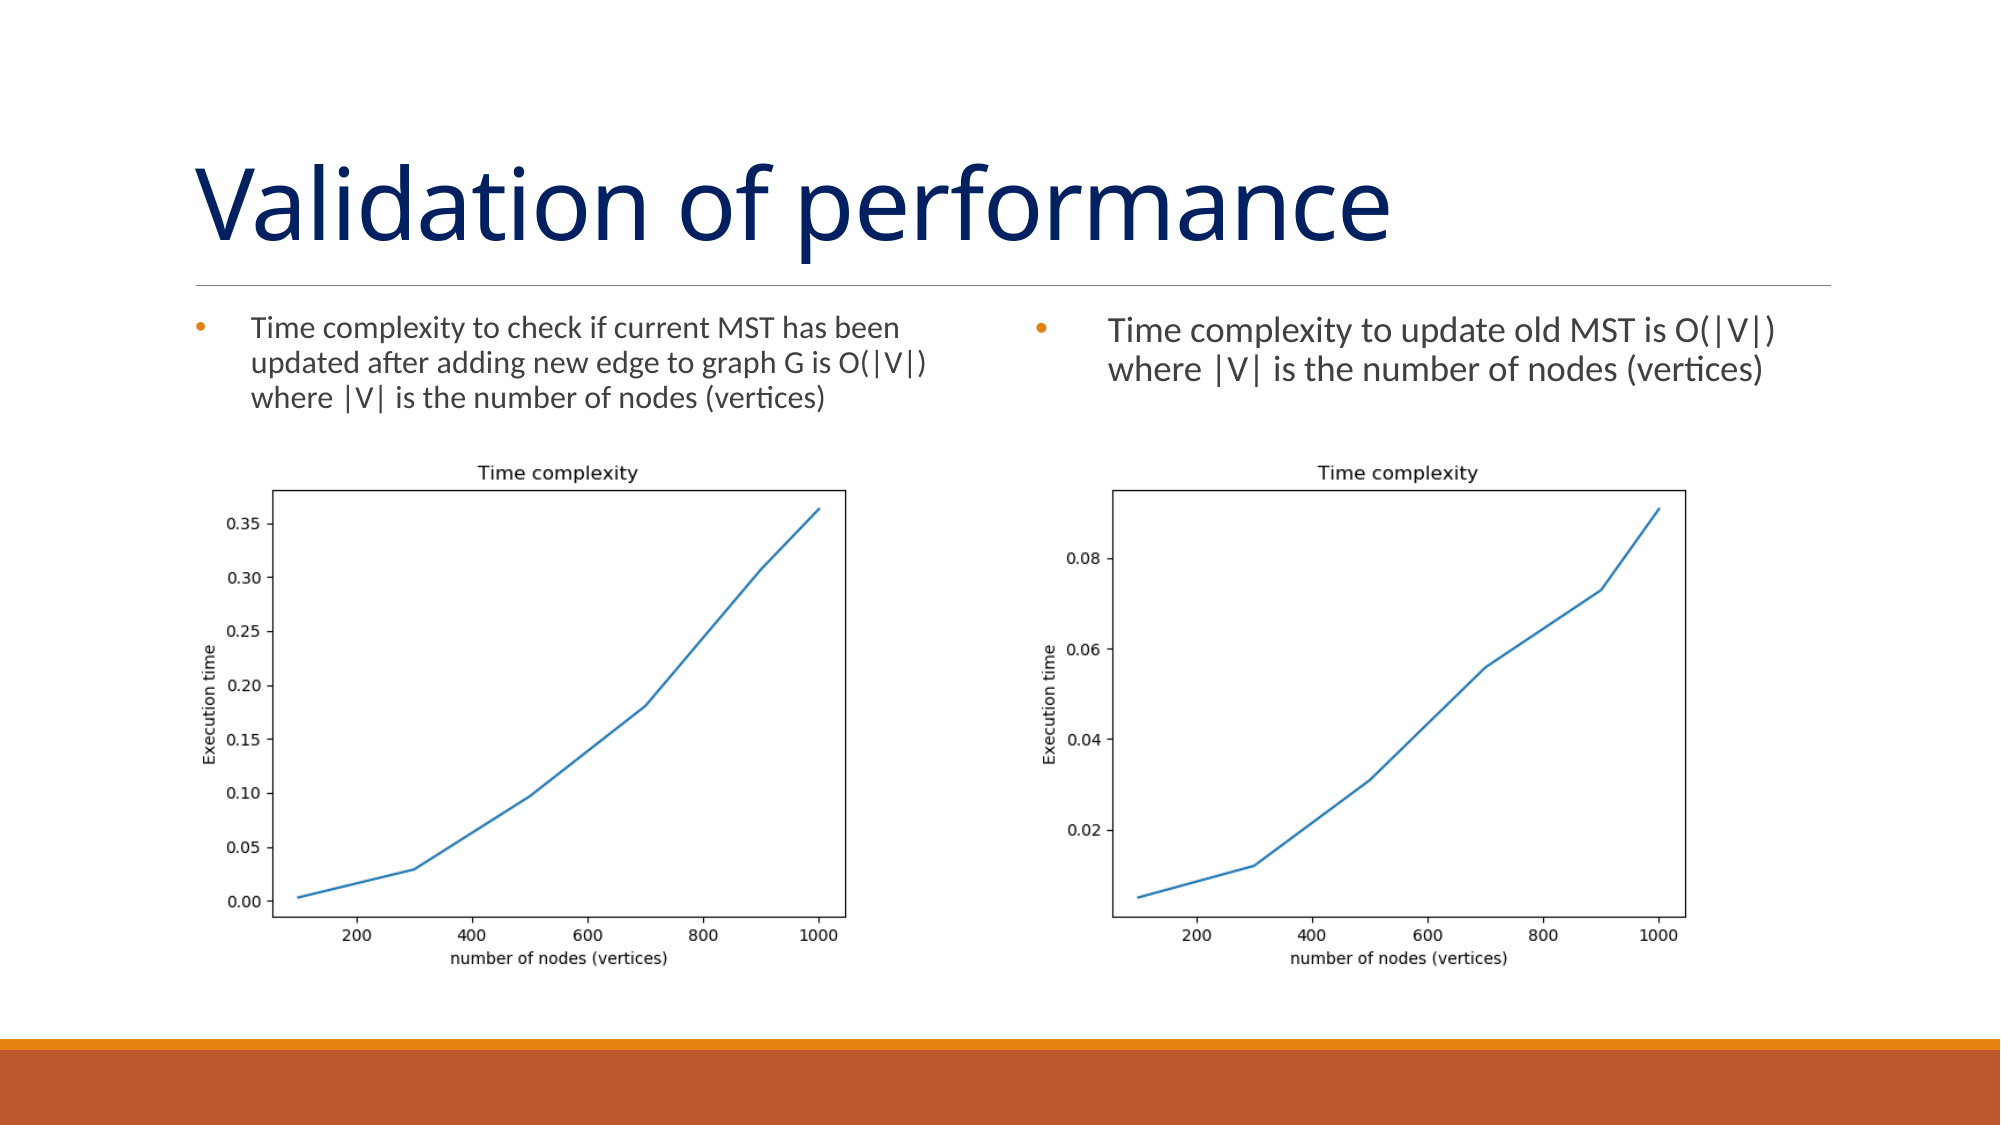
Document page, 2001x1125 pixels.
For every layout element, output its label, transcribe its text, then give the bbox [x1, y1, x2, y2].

title Validation of performance [180, 30, 1830, 269]
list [179, 423, 920, 979]
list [1019, 423, 1760, 979]
list Time complexity to check if current MST has been updated after adding new edge to graph G is O(|V|) where |V| is the number of nodes (vertices) [180, 302, 990, 424]
list Time complexity to update old MST is O(|V|) where |V| is the number of nodes (vertices) [1020, 302, 1830, 424]
